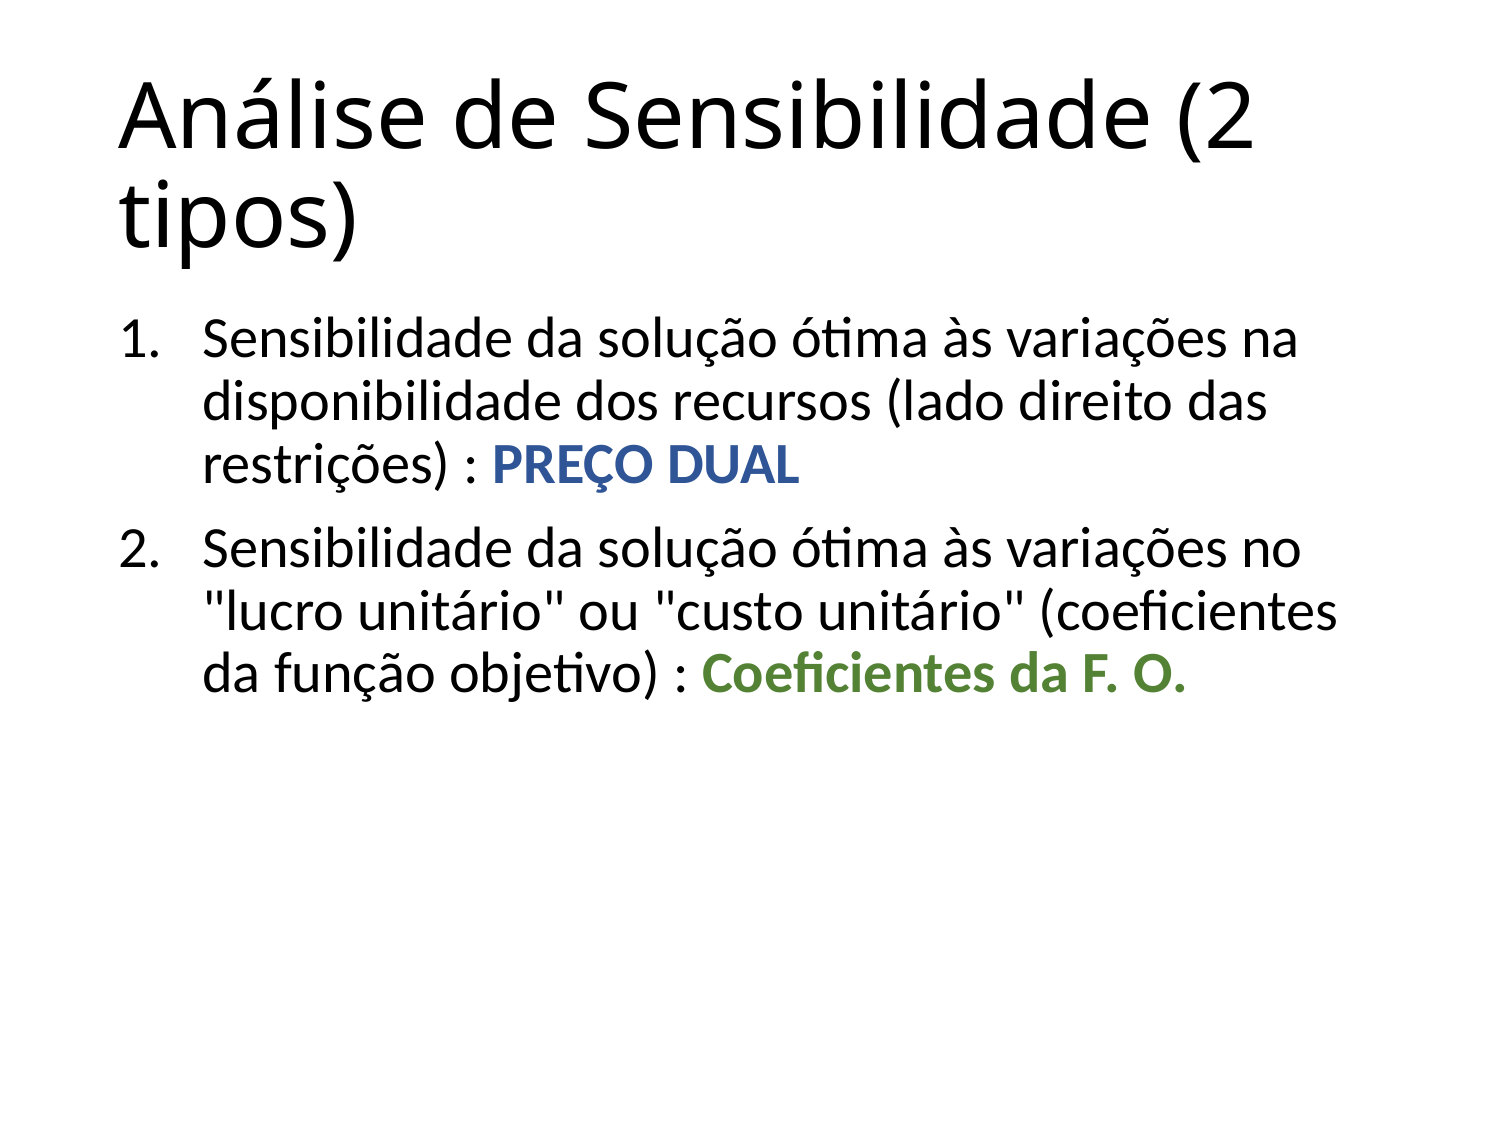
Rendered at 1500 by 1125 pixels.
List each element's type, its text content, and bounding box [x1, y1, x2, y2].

title Análise de Sensibilidade (2 tipos) [103, 59, 1397, 278]
list Sensibilidade da solução ótima às variações na disponibilidade dos recursos (lado direito das restrições) : PREÇO DUAL Sensibilidade da solução ótima às variações no "lucro unitário" ou "custo unitário" (coeficientes da função objetivo) : Coeficientes da F. O. [103, 299, 1397, 1014]
